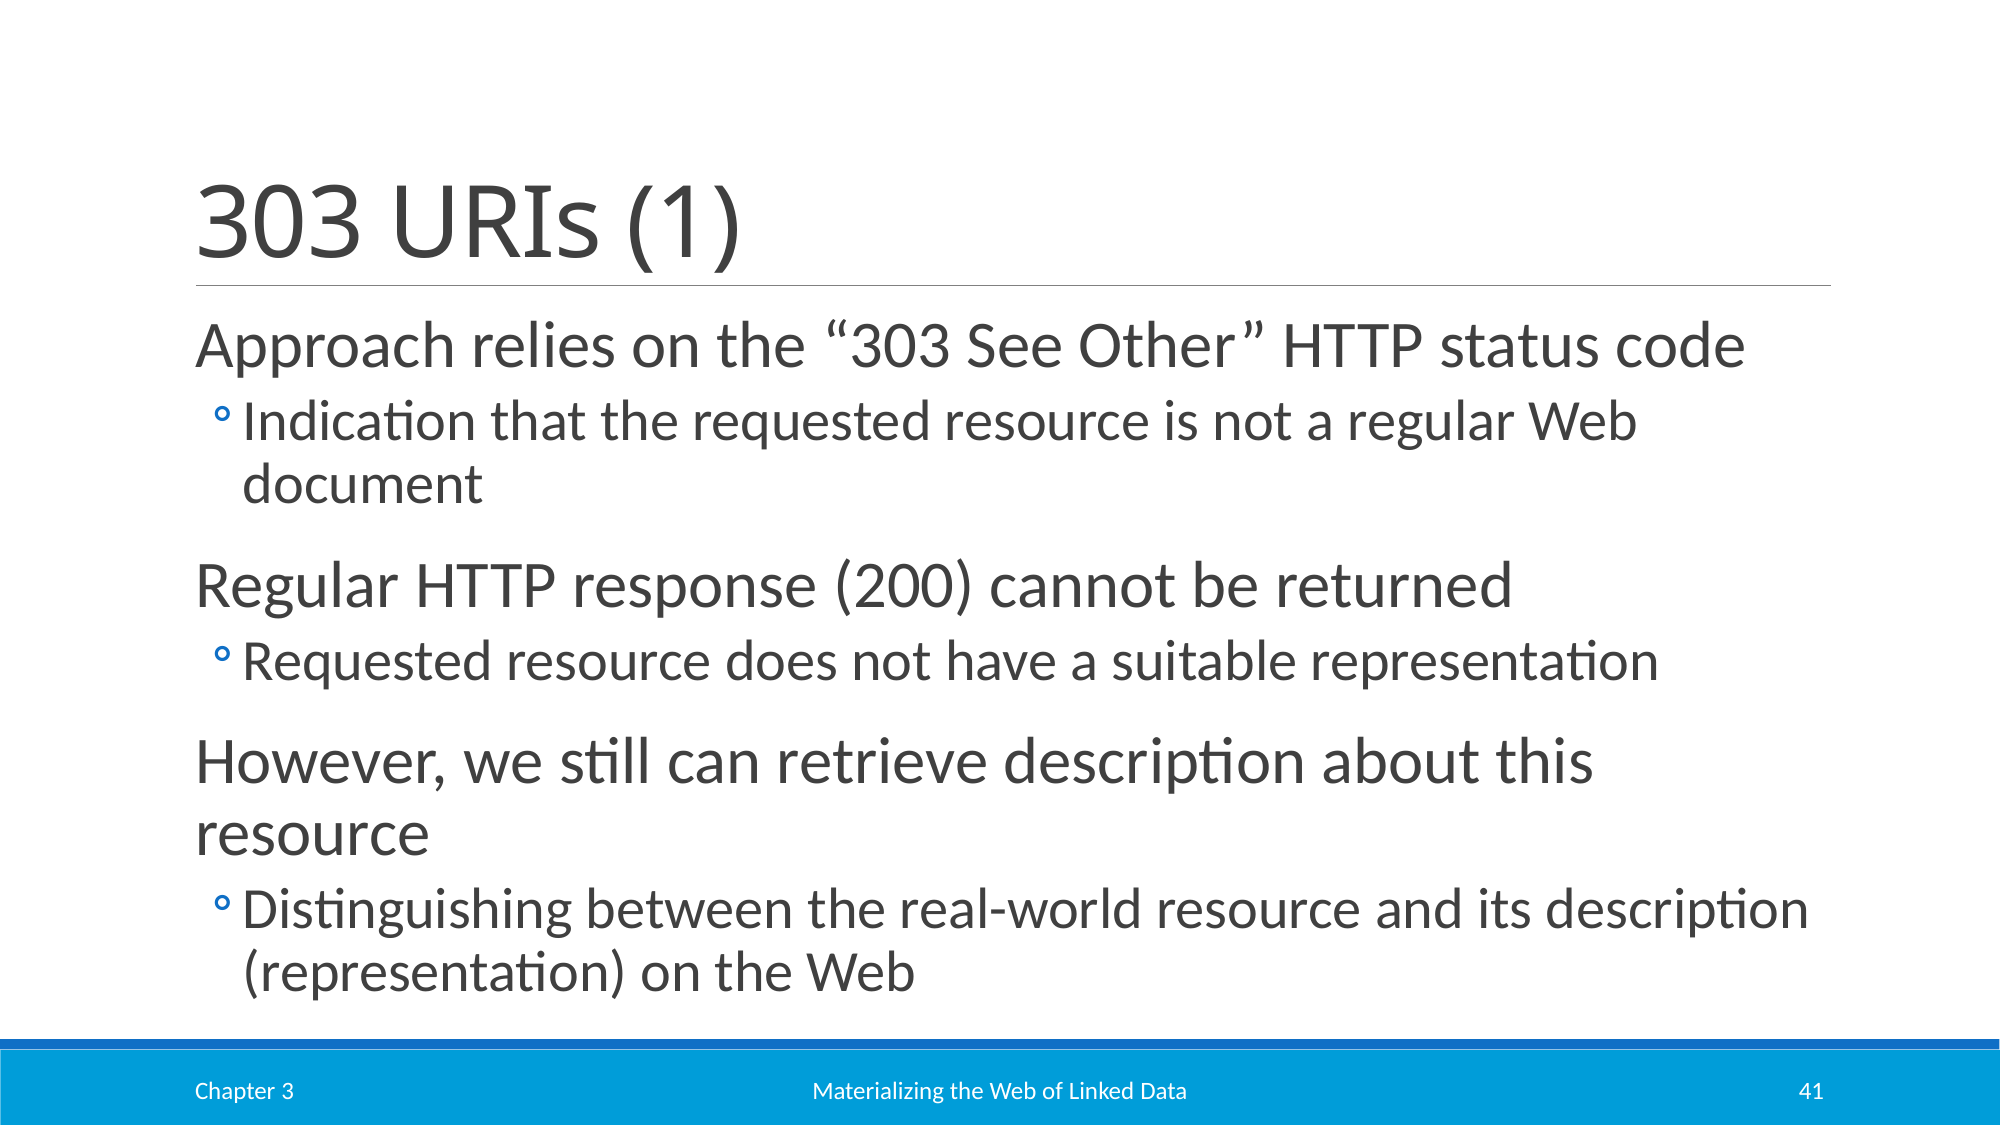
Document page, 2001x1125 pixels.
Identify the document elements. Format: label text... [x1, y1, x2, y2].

title 303 URIs (1) [180, 47, 1830, 285]
list Approach relies on the “303 See Other” HTTP status code Indication that the requested resource is not a regular Web document Regular HTTP response (200) cannot be returned Requested resource does not have a suitable representation However, we still can retrieve description about this resource Distinguishing between the real-world resource and its description (representation) on the Web [180, 302, 1830, 963]
slide_number Chapter 3 [180, 1059, 586, 1120]
footer Materializing the Web of Linked Data [604, 1059, 1396, 1120]
slide_number 41 [1624, 1059, 1840, 1120]
